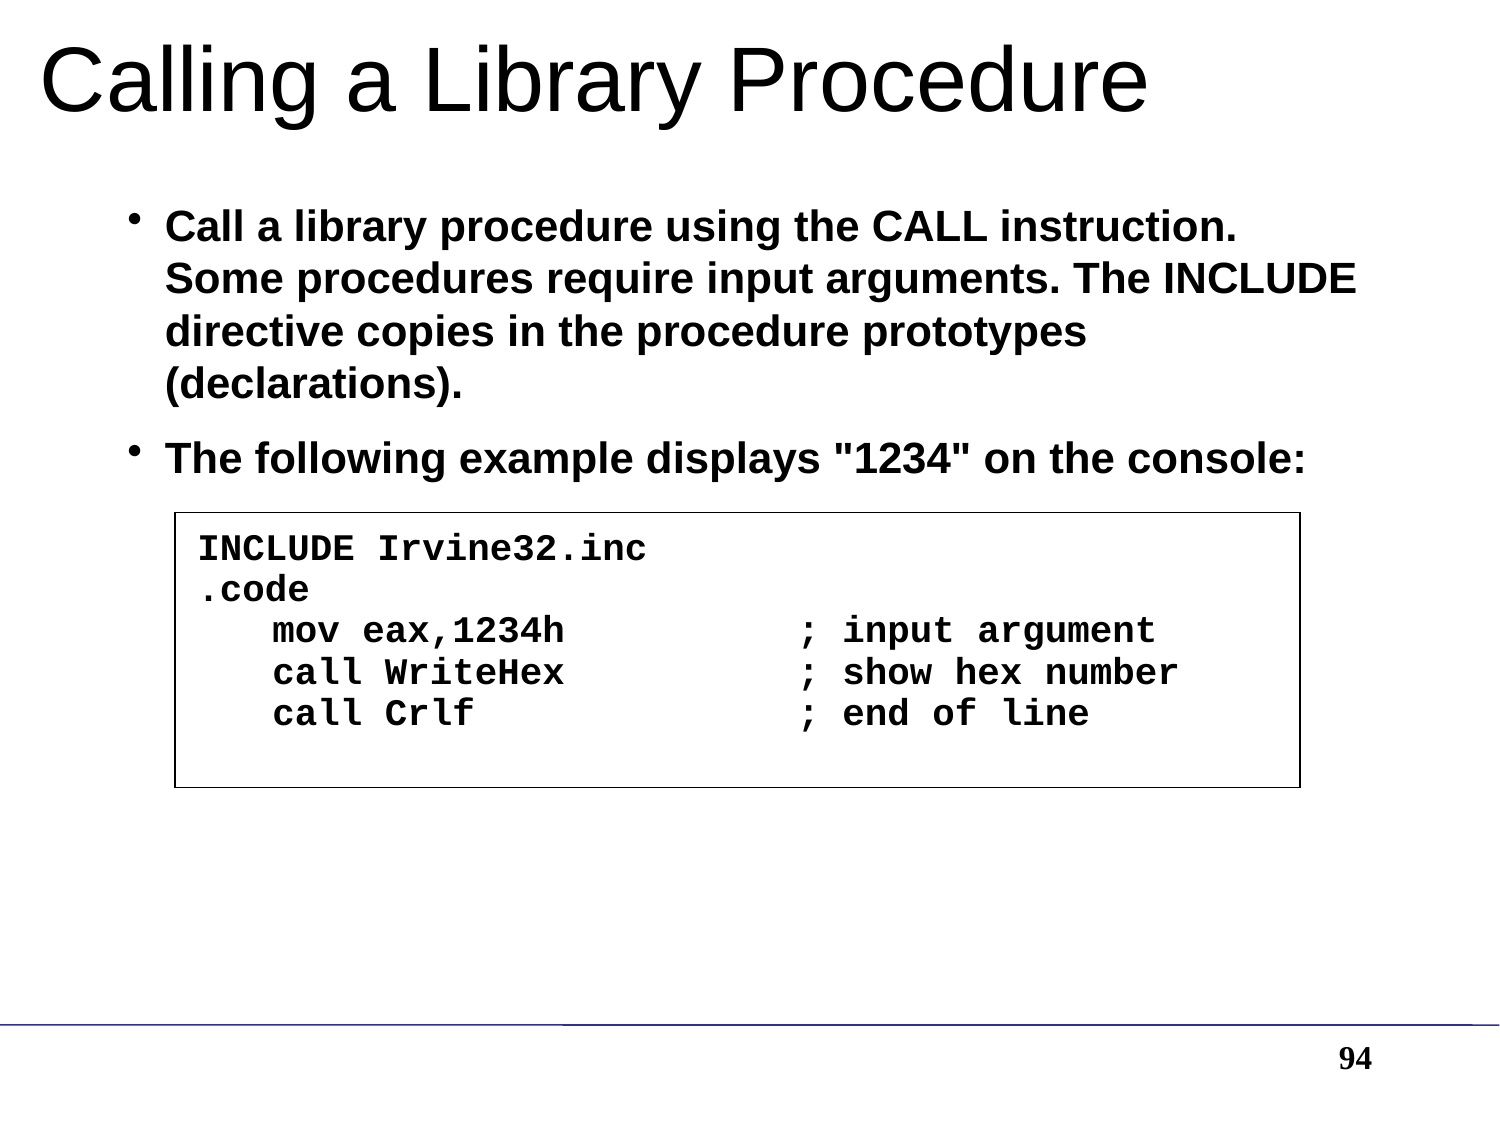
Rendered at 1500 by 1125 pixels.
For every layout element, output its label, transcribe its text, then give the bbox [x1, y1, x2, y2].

text_box Call a library procedure using the CALL instruction. Some procedures require input arguments. The INCLUDE directive copies in the procedure prototypes (declarations). The following example displays "1234" on the console: [112, 174, 1375, 505]
text_box INCLUDE Irvine32.inc .code mov eax,1234h ; input argument call WriteHex ; show hex number call Crlf ; end of line [174, 512, 1300, 788]
slide_number 94 [1224, 1025, 1388, 1088]
title Calling a Library Procedure [24, 12, 1488, 200]
